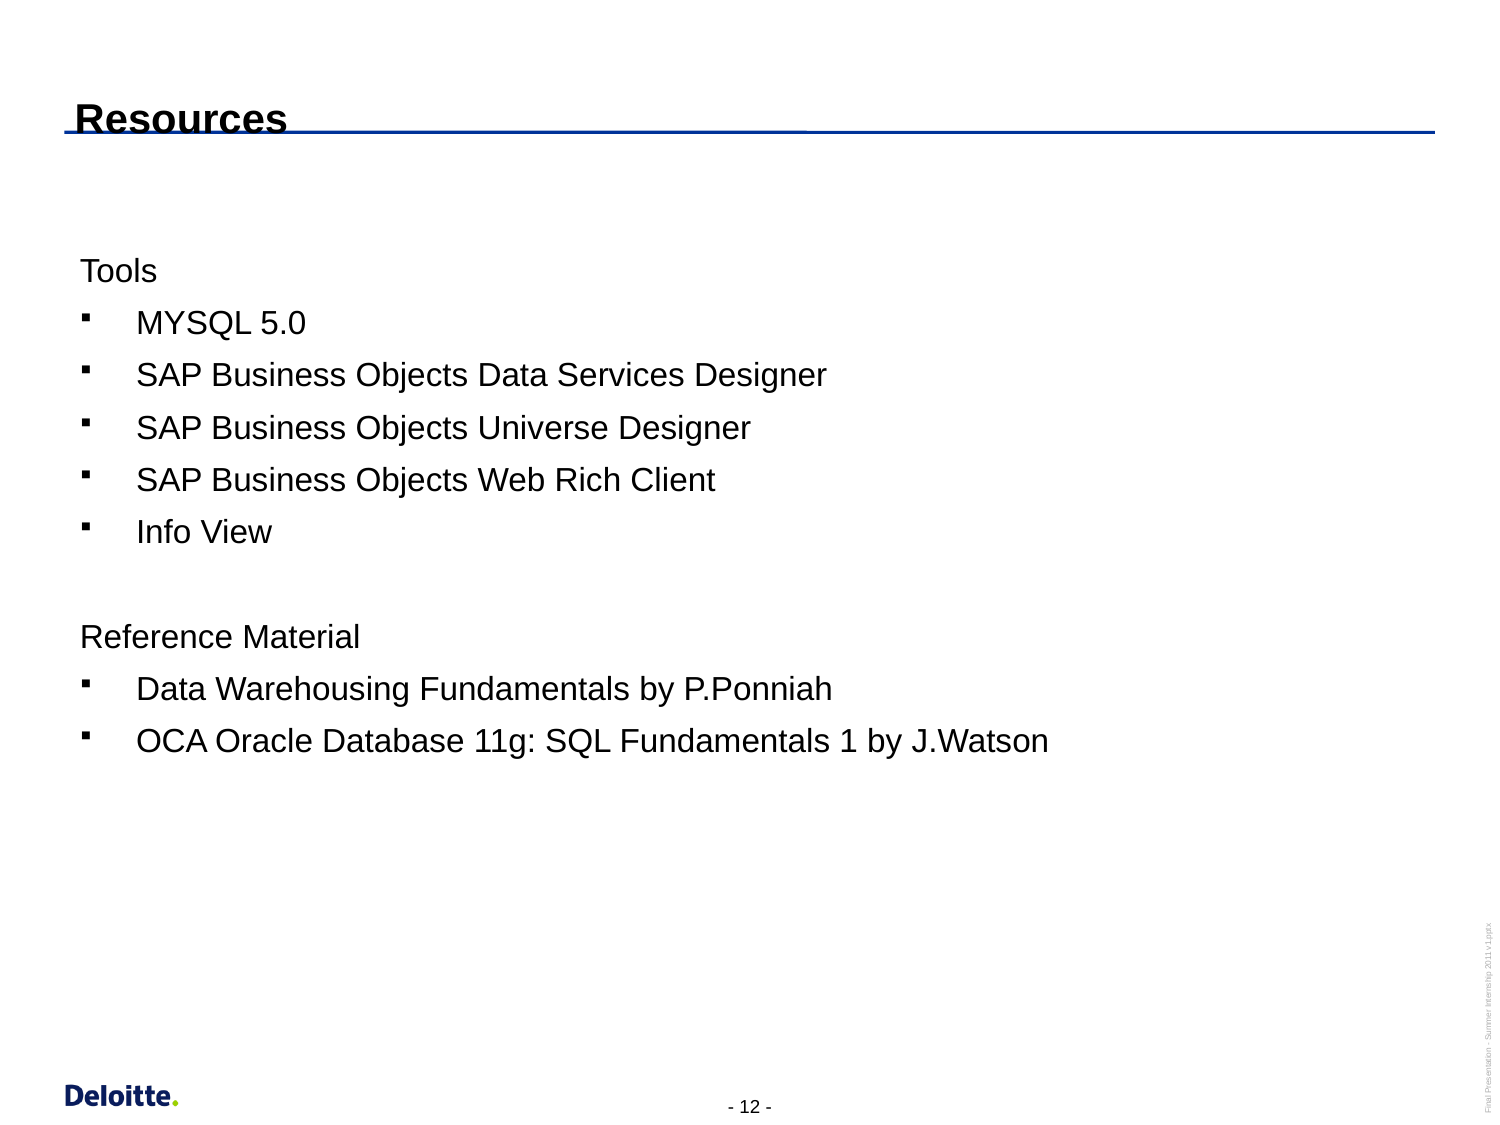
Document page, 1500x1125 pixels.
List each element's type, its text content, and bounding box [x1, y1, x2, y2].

text_box Tools MYSQL 5.0 SAP Business Objects Data Services Designer SAP Business Objects Universe Designer SAP Business Objects Web Rich Client Info View Reference Material Data Warehousing Fundamentals by P.Ponniah OCA Oracle Database 11g: SQL Fundamentals 1 by J.Watson [65, 189, 1432, 1032]
picture [64, 1083, 179, 1107]
text_box Resources [59, 81, 1429, 131]
